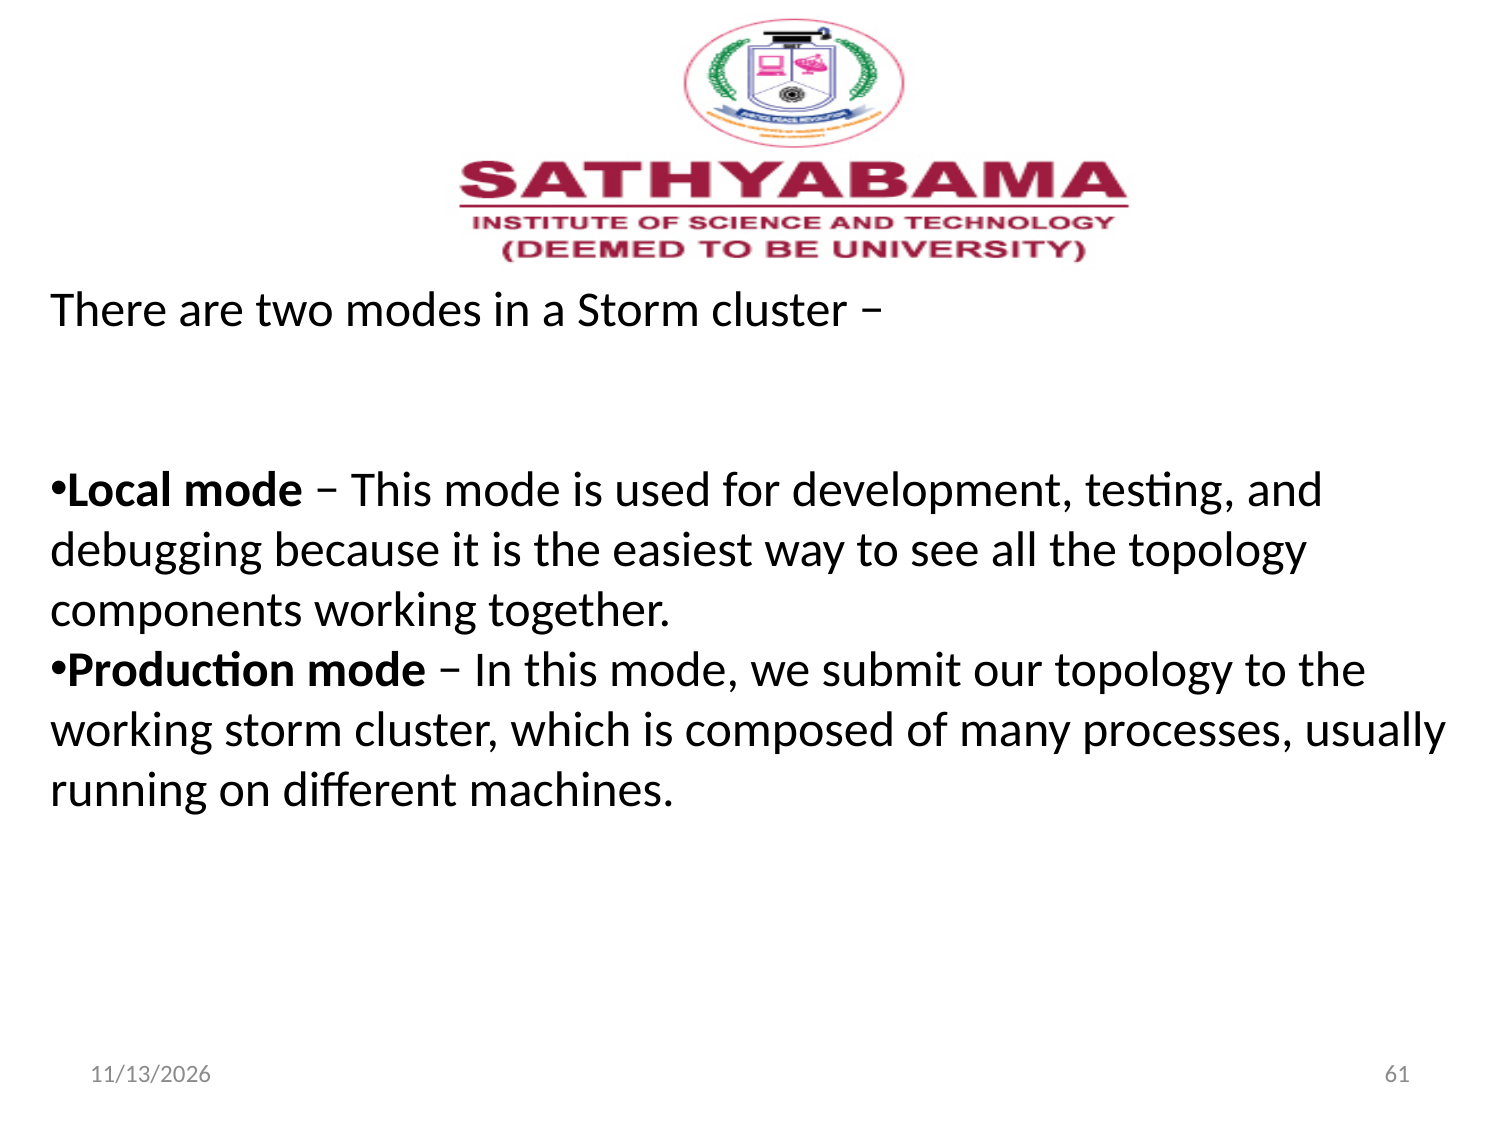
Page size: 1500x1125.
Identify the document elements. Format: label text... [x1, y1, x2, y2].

slide_number 61 [1074, 1042, 1425, 1103]
text_box There are two modes in a Storm cluster − Local mode − This mode is used for development, testing, and debugging because it is the easiest way to see all the topology components working together. Production mode − In this mode, we submit our topology to the working storm cluster, which is composed of many processes, usually running on different machines. [35, 269, 1500, 825]
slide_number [75, 1042, 425, 1103]
picture [433, 0, 1161, 270]
